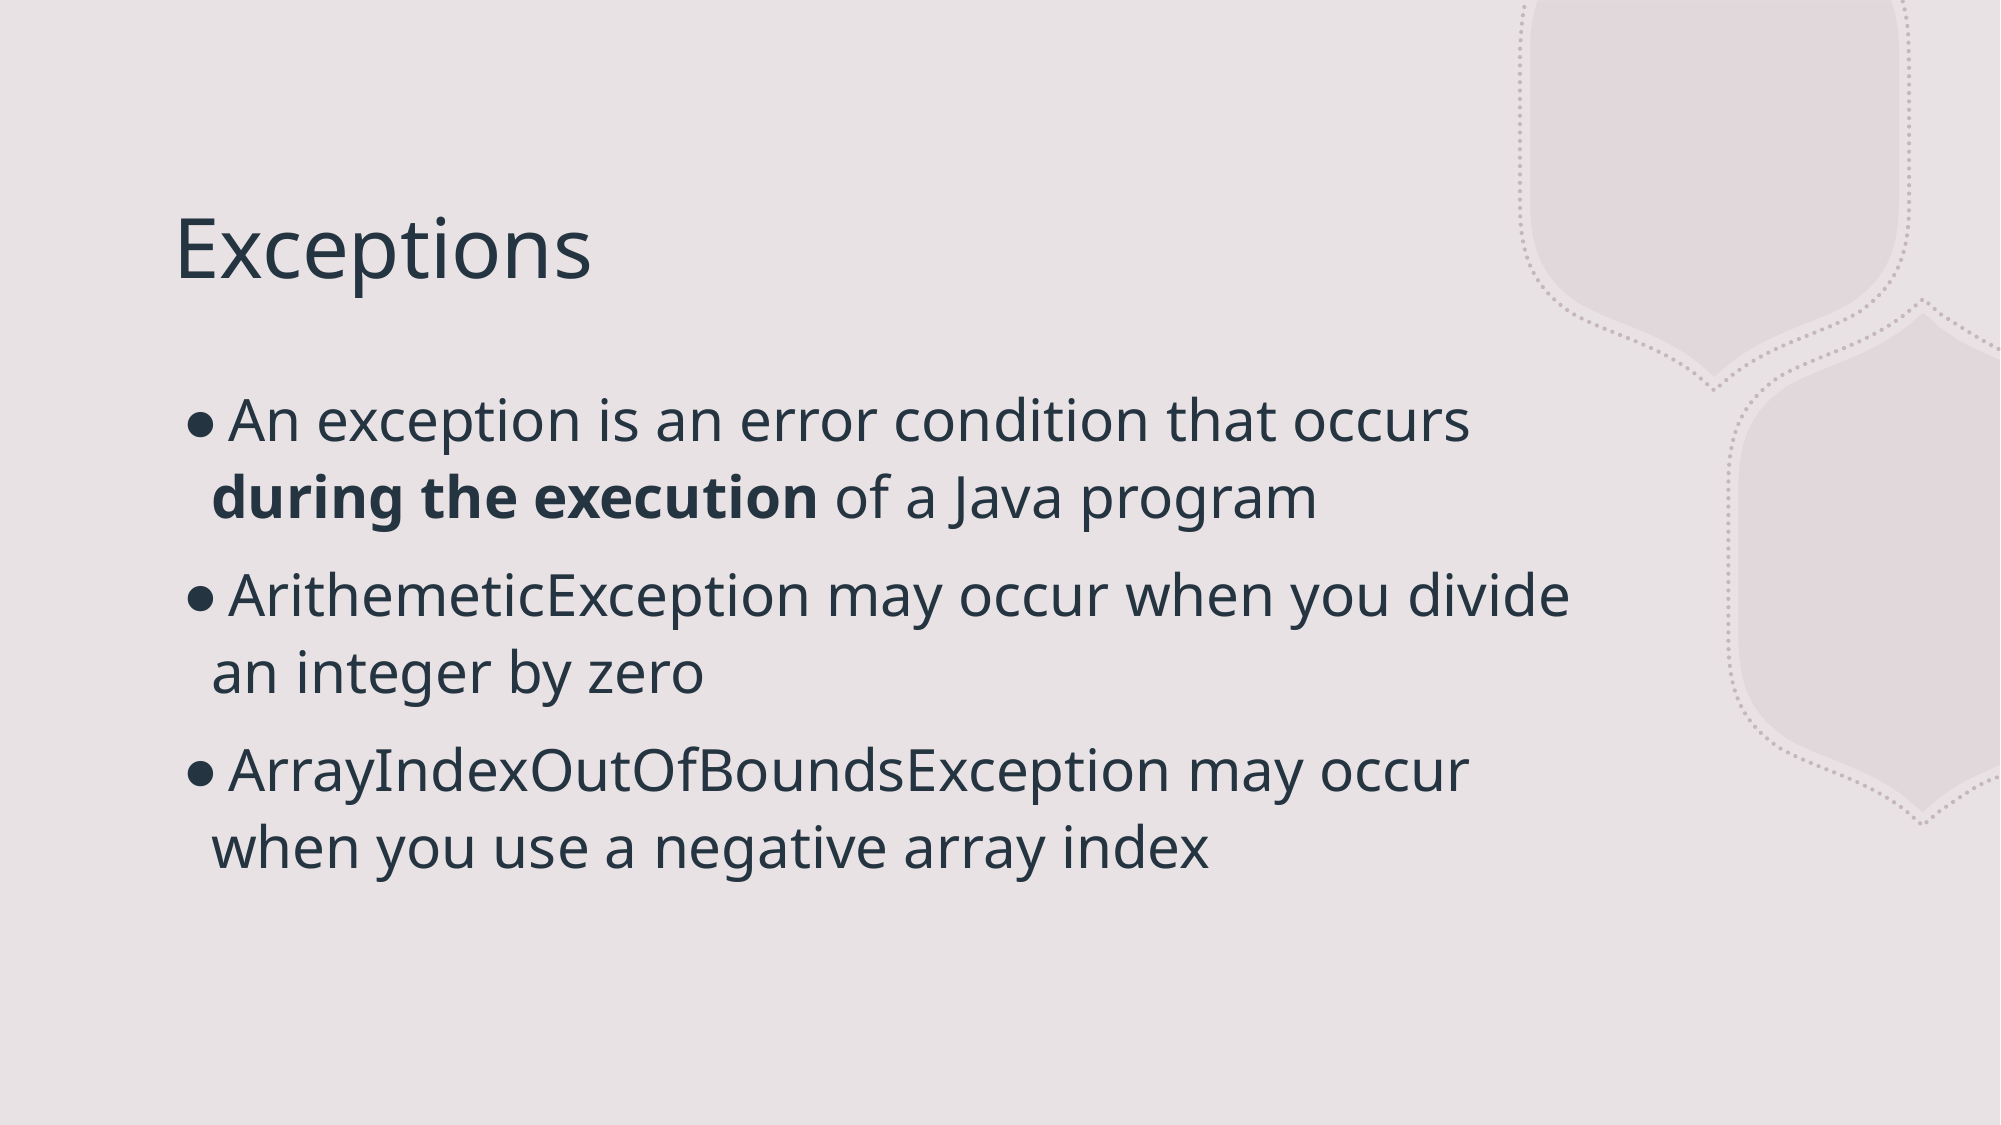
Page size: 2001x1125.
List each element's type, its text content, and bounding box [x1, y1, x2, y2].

title Exceptions [158, 157, 1648, 332]
list An exception is an error condition that occurs during the execution of a Java program ArithemeticException may occur when you divide an integer by zero ArrayIndexOutOfBoundsException may occur when you use a negative array index [158, 368, 1648, 968]
